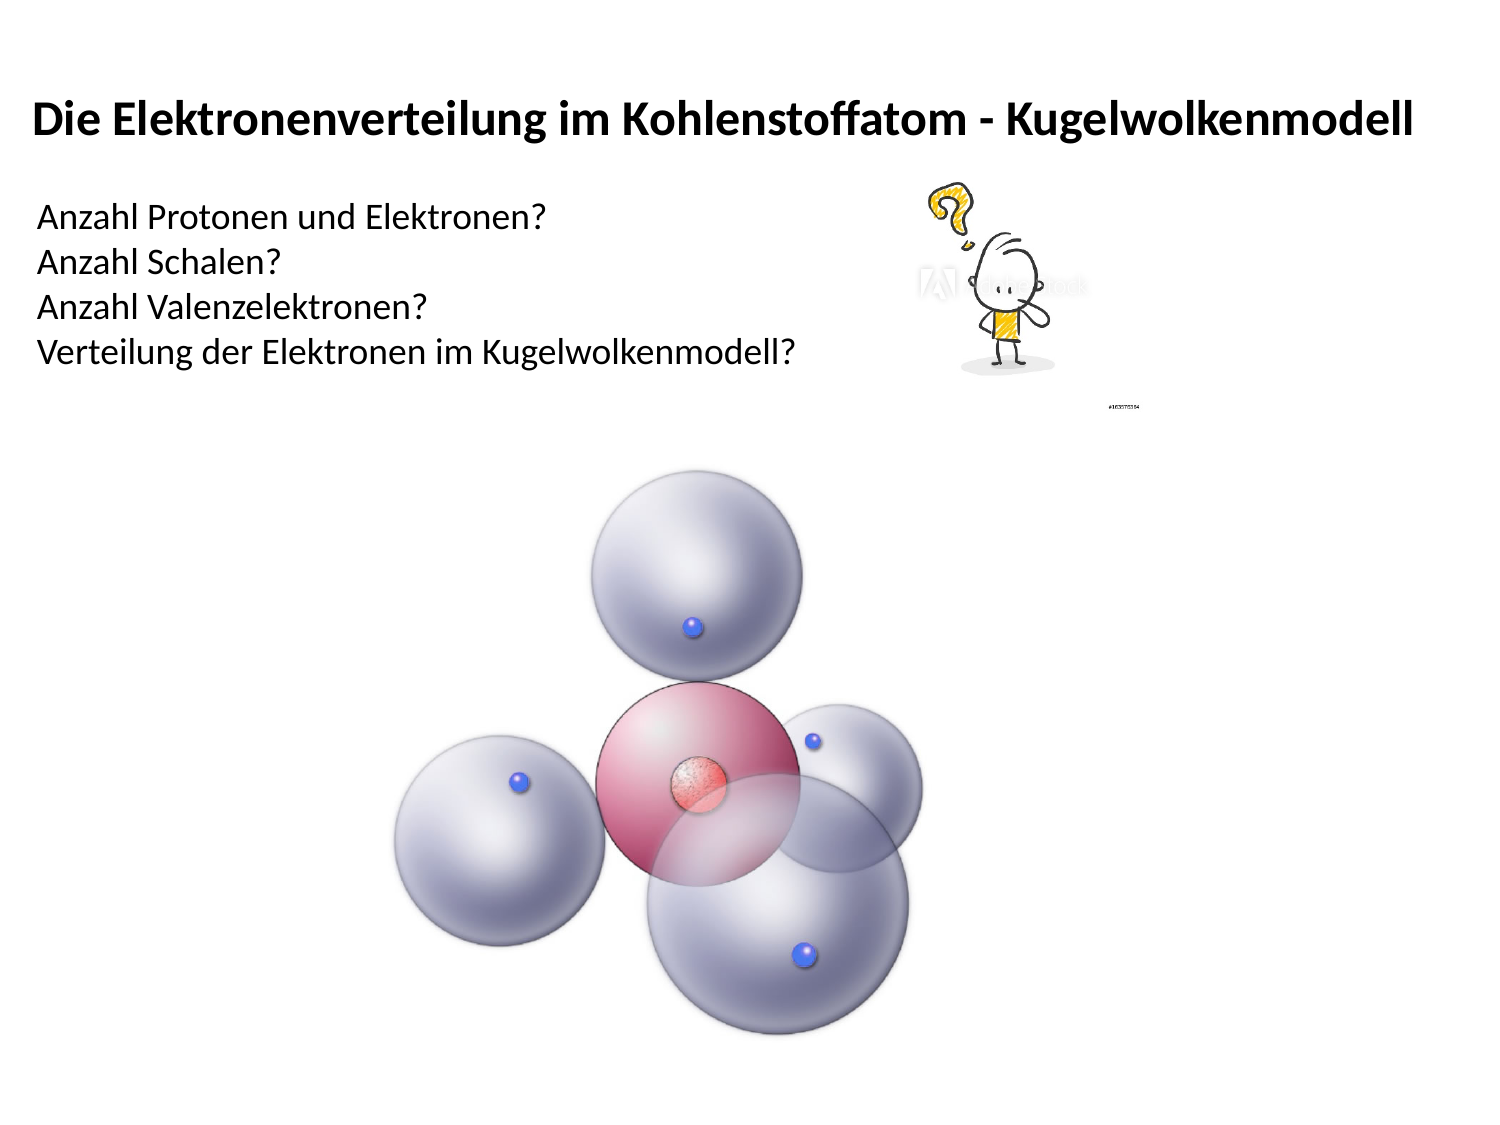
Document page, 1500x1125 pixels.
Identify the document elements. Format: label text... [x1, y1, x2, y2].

text_box Anzahl Protonen und Elektronen? Anzahl Schalen? Anzahl Valenzelektronen? Verteilung der Elektronen im Kugelwolkenmodell? [22, 184, 859, 380]
picture [348, 154, 1144, 1098]
text_box Die Elektronenverteilung im Kohlenstoffatom - Kugelwolkenmodell [17, 78, 1500, 154]
